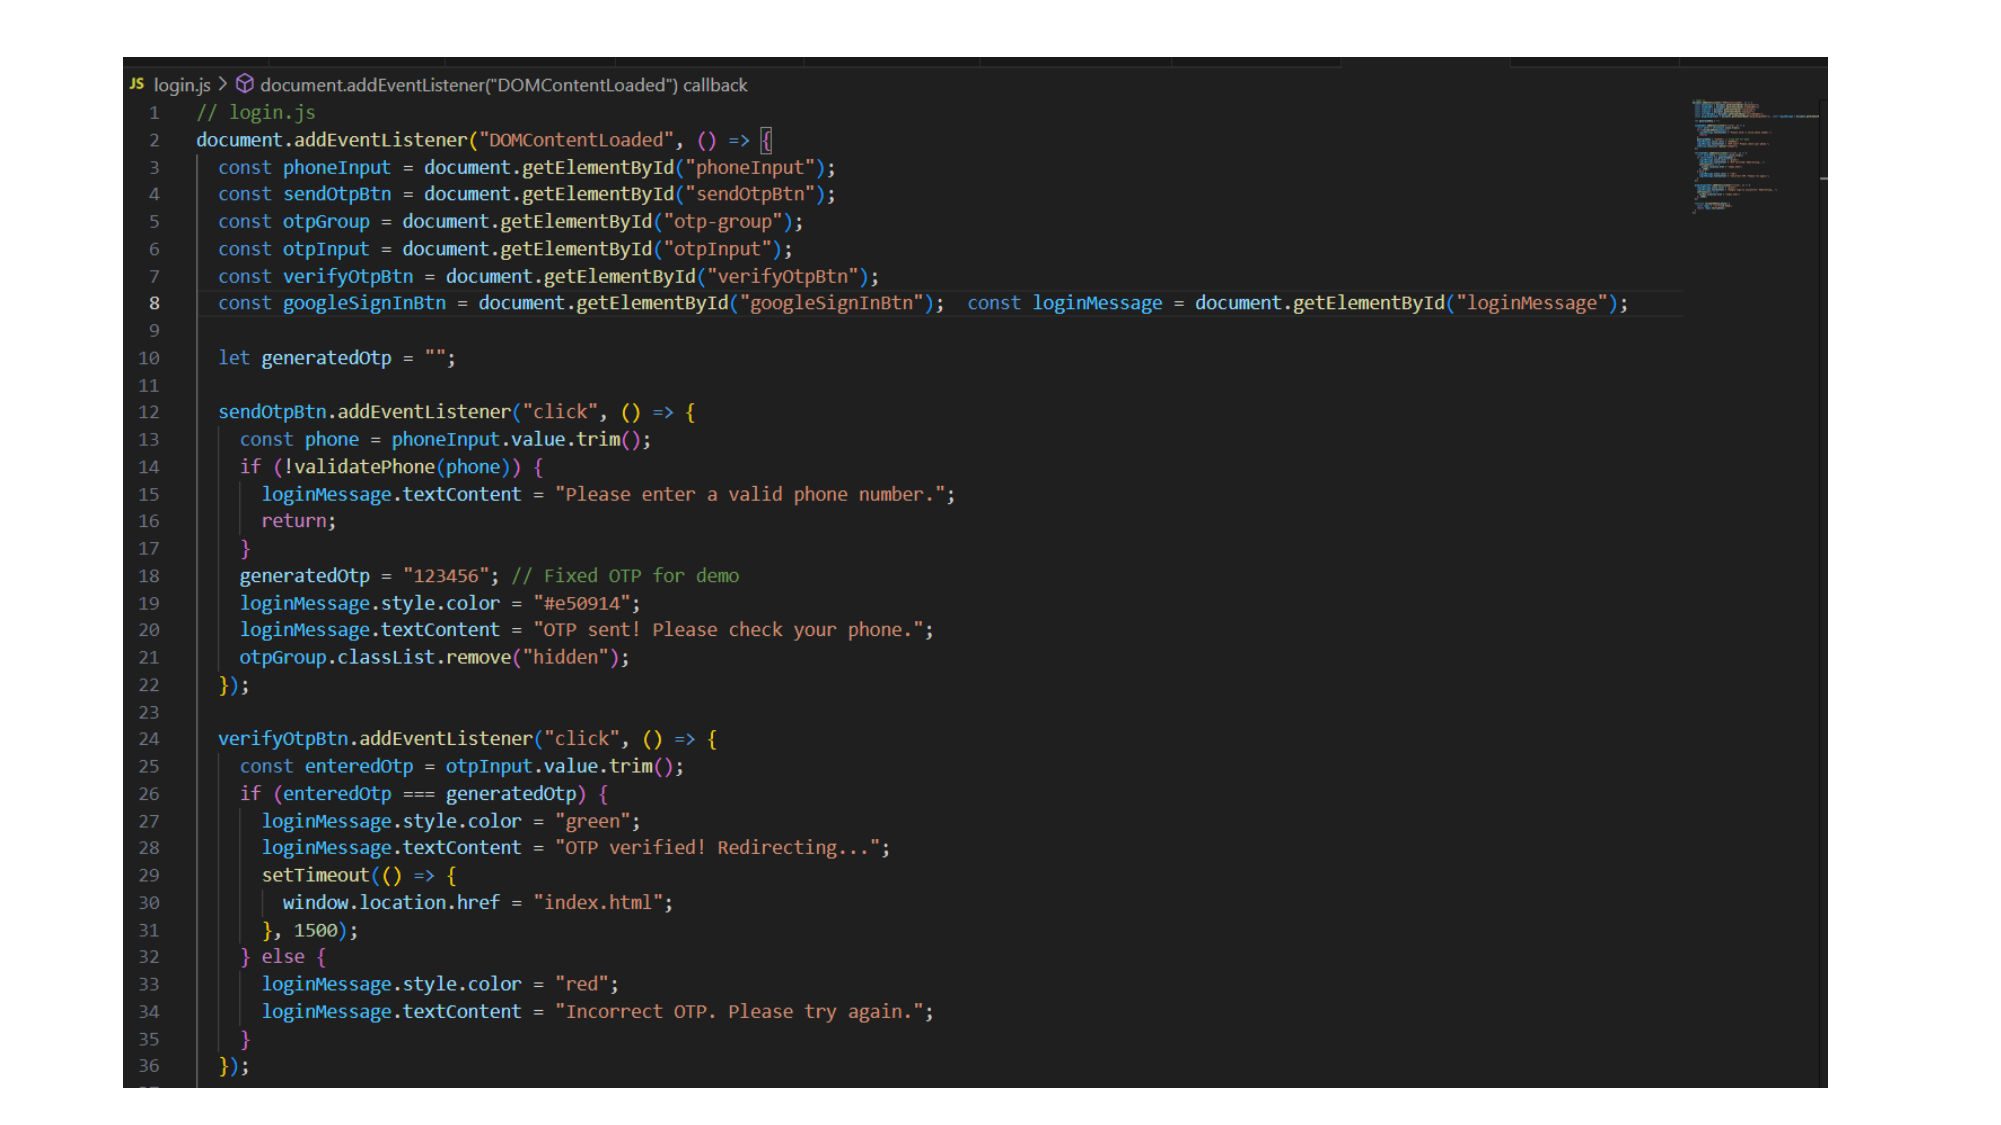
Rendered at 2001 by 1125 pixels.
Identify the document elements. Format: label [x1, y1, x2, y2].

picture [123, 57, 1828, 1088]
